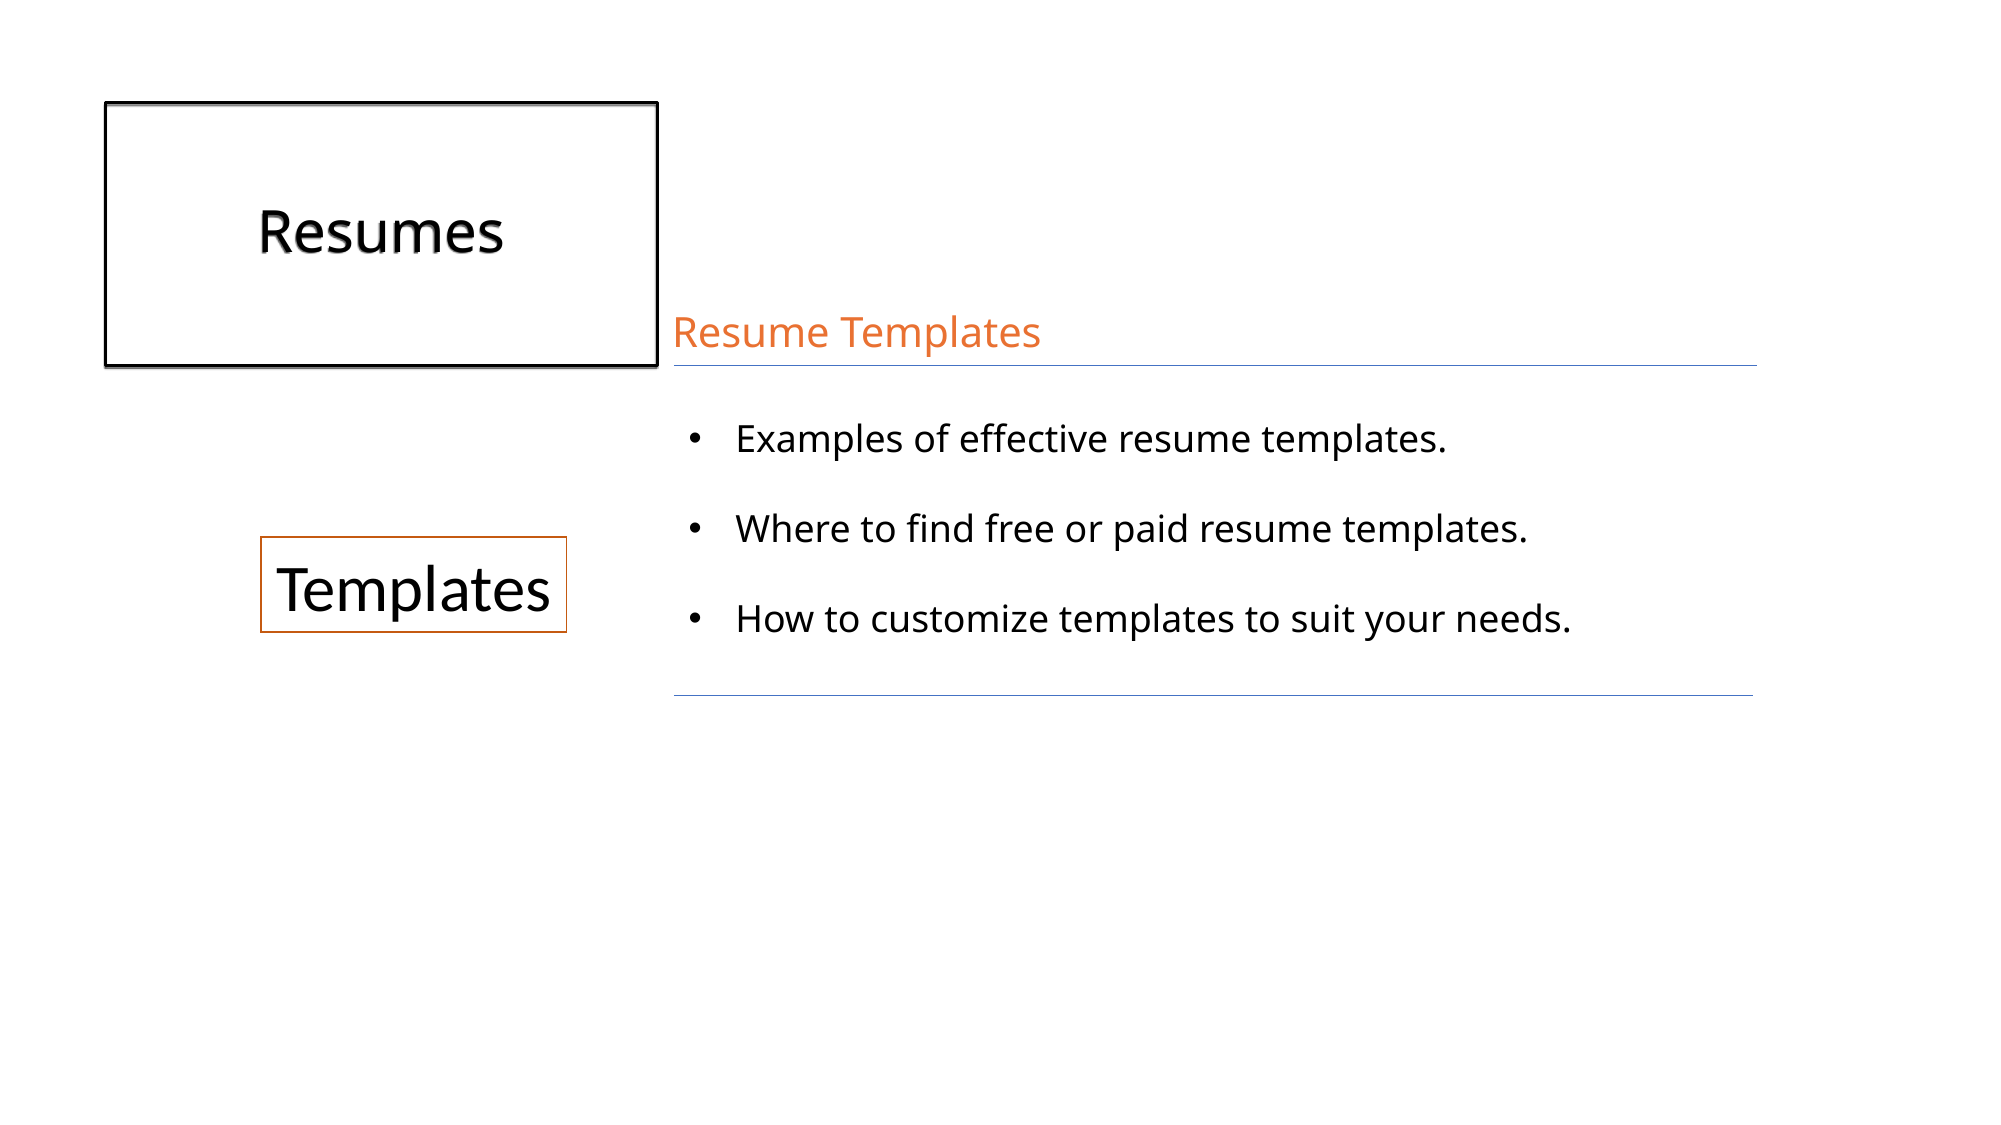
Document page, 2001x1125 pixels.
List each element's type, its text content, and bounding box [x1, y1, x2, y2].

text_box Templates [260, 537, 567, 633]
text_box Resume Templates [657, 297, 1658, 363]
text_box Examples of effective resume templates. Where to find free or paid resume templates. How to customize templates to suit your needs. [673, 407, 1757, 648]
title Resumes [105, 102, 658, 366]
